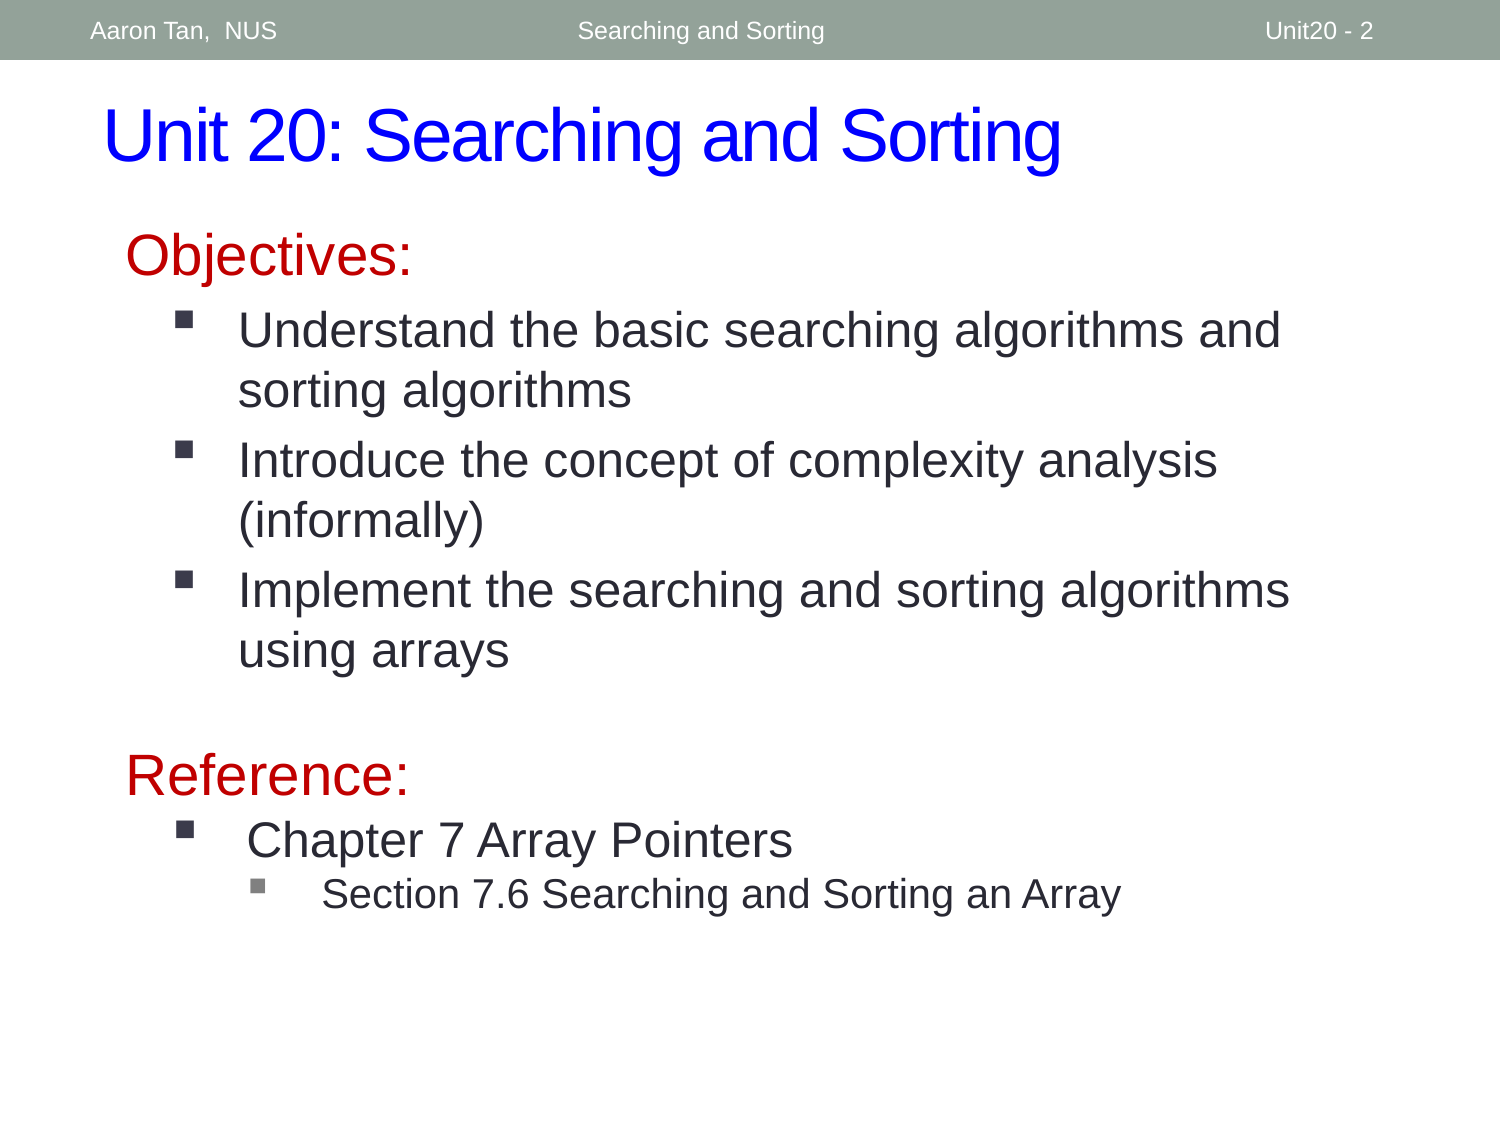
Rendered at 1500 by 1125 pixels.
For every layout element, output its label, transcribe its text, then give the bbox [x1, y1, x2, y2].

footer Searching and Sorting [562, 3, 1238, 57]
slide_number Aaron Tan, NUS [75, 3, 550, 57]
slide_number Unit20 - 2 [1250, 3, 1425, 57]
text_box Objectives: Understand the basic searching algorithms and sorting algorithms Introduce the concept of complexity analysis (informally) Implement the searching and sorting algorithms using arrays [110, 210, 1437, 726]
title Unit 20: Searching and Sorting [87, 62, 1463, 200]
text_box Reference: Chapter 7 Array Pointers Section 7.6 Searching and Sorting an Array [110, 729, 1361, 949]
